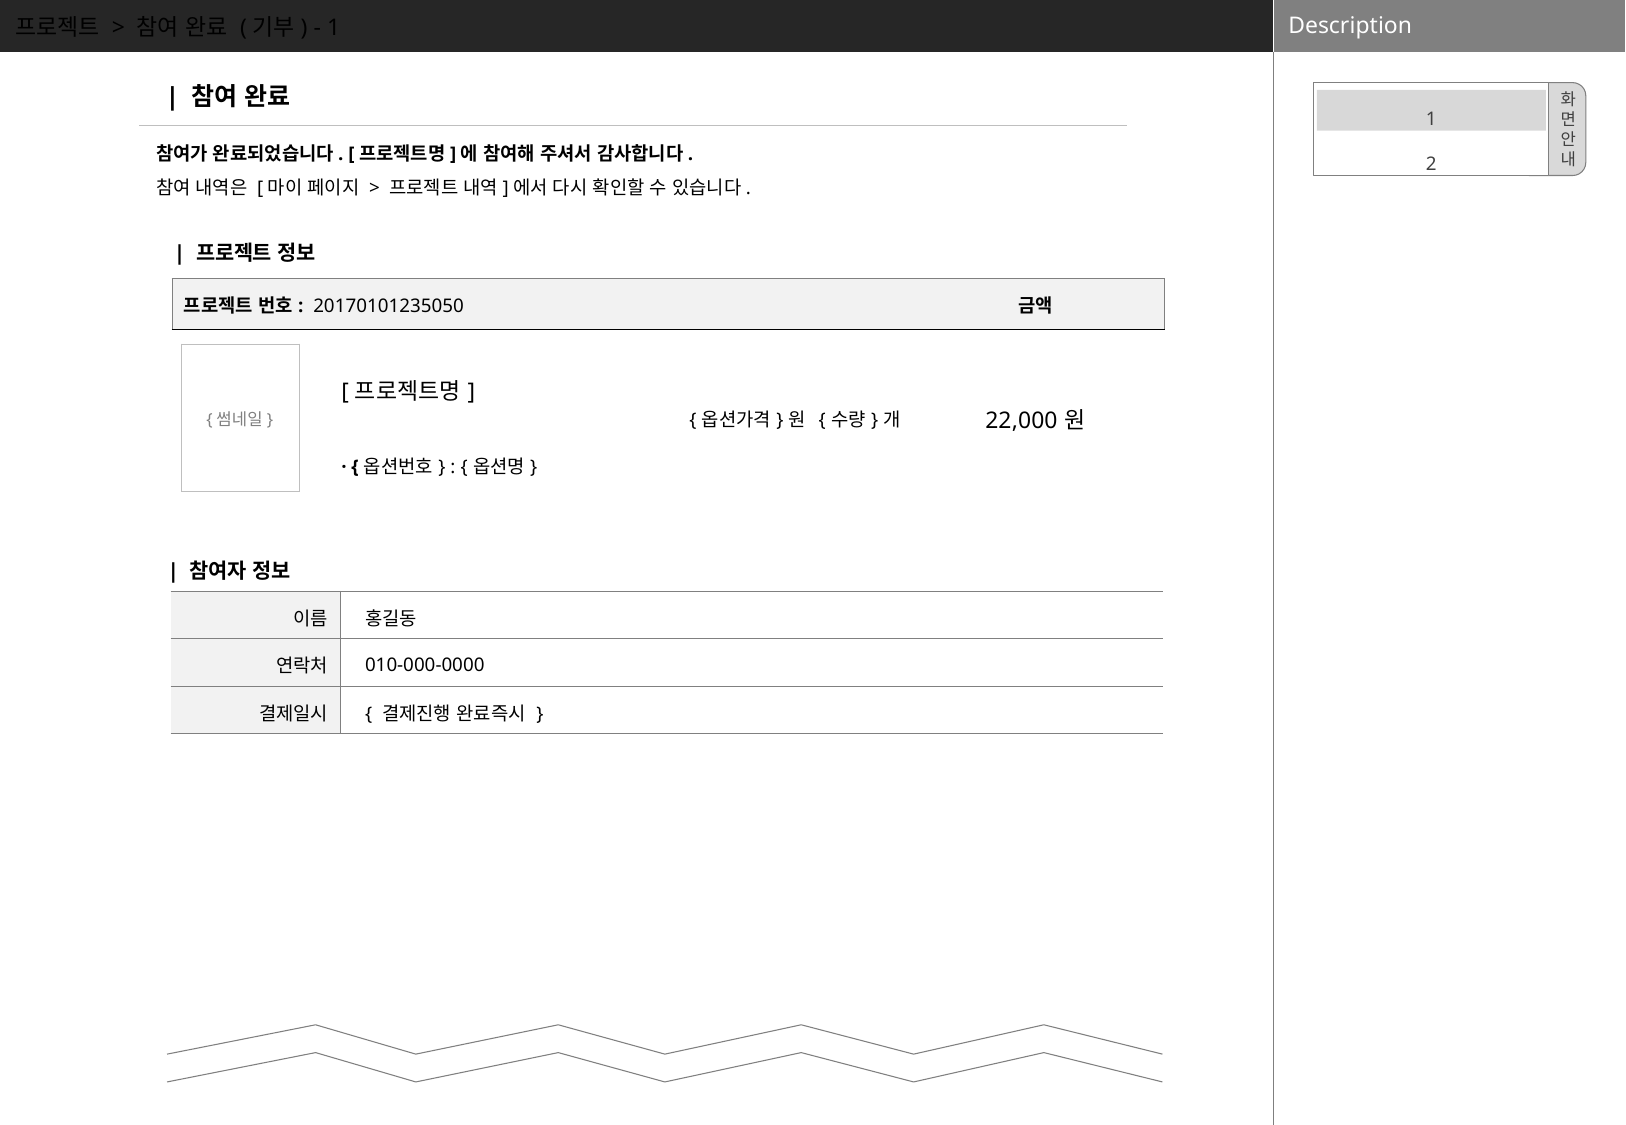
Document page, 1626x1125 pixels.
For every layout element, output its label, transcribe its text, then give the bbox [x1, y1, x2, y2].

text_box 참여가 완료되었습니다. [프로젝트명]에 참여해 주셔서 감사합니다. 참여 내역은 [마이 페이지 > 프로젝트 내역]에서 다시 확인할 수 있습니다. [141, 134, 1063, 206]
table_cell [172, 330, 340, 507]
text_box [1312, 82, 1587, 176]
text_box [162, 995, 1168, 1125]
table_header 이름 [171, 592, 340, 638]
table_cell {수량}개 [812, 330, 907, 507]
table_cell 22,000원 [907, 330, 1164, 507]
table_cell 010-000-0000 [341, 639, 1163, 686]
table_cell · {옵션번호} : {옵션명} [340, 448, 683, 507]
list 프로젝트 > 참여 완료 (기부) - 1 [0, 0, 1238, 52]
table_header [182, 345, 299, 491]
table_header 금액 [907, 279, 1164, 329]
text_box [1272, 50, 1625, 1125]
table_cell {옵션가격}원 [683, 330, 812, 507]
table_cell { 결제진행 완료즉시 } [341, 687, 1163, 733]
text_box {썸네일} [186, 408, 293, 429]
table_header 프로젝트 번호: 20170101235050 [173, 279, 812, 329]
text_box | 참여자 정보 [152, 550, 408, 591]
text_box | 프로젝트 정보 [159, 231, 331, 272]
table_cell [프로젝트명] [340, 330, 683, 448]
table_header 홍길동 [341, 592, 1163, 638]
table_header [812, 279, 907, 329]
text_box | 참여 완료 [150, 72, 635, 118]
table_cell 연락처 [171, 639, 340, 686]
table_cell 결제일시 [171, 687, 340, 733]
